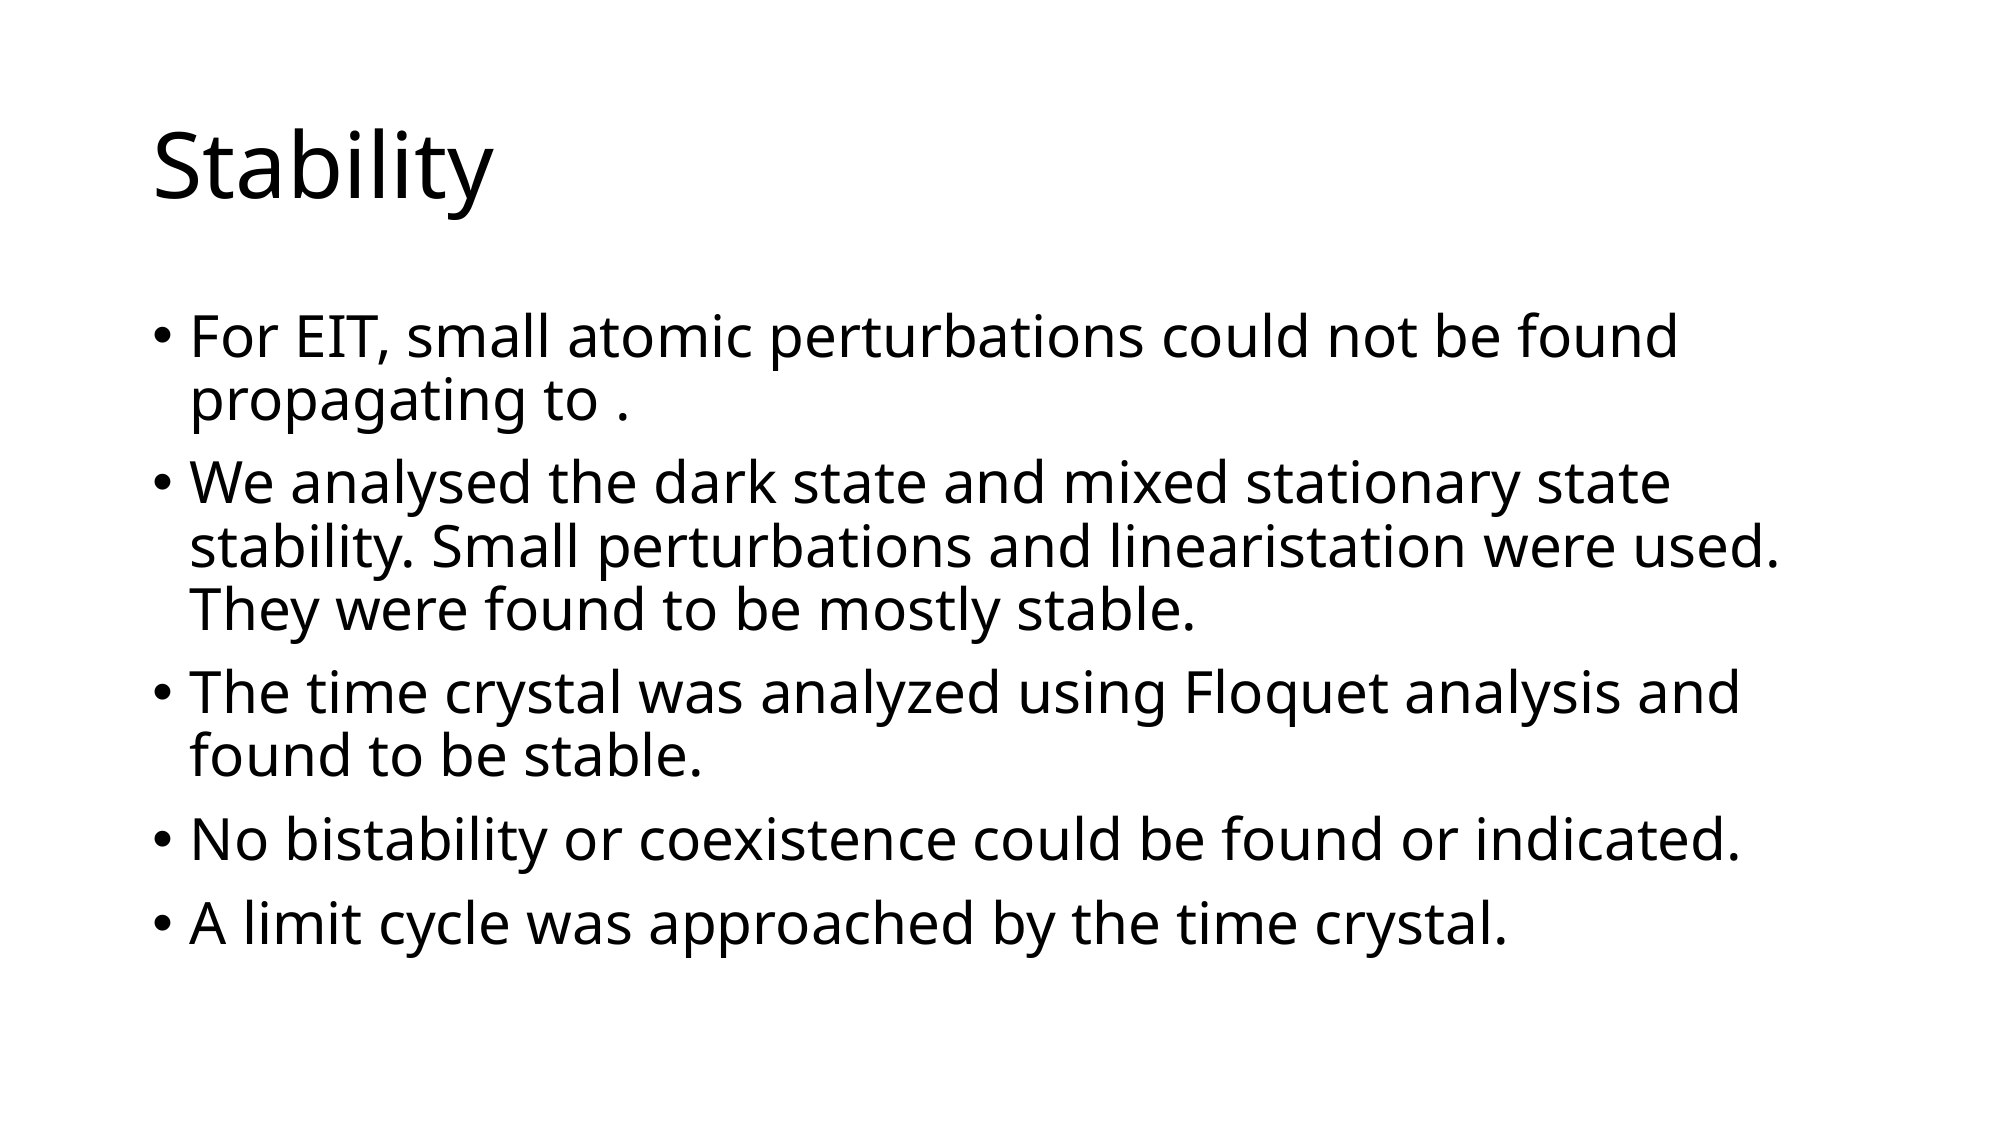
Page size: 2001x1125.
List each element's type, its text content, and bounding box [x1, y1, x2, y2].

title Stability [137, 59, 1863, 278]
